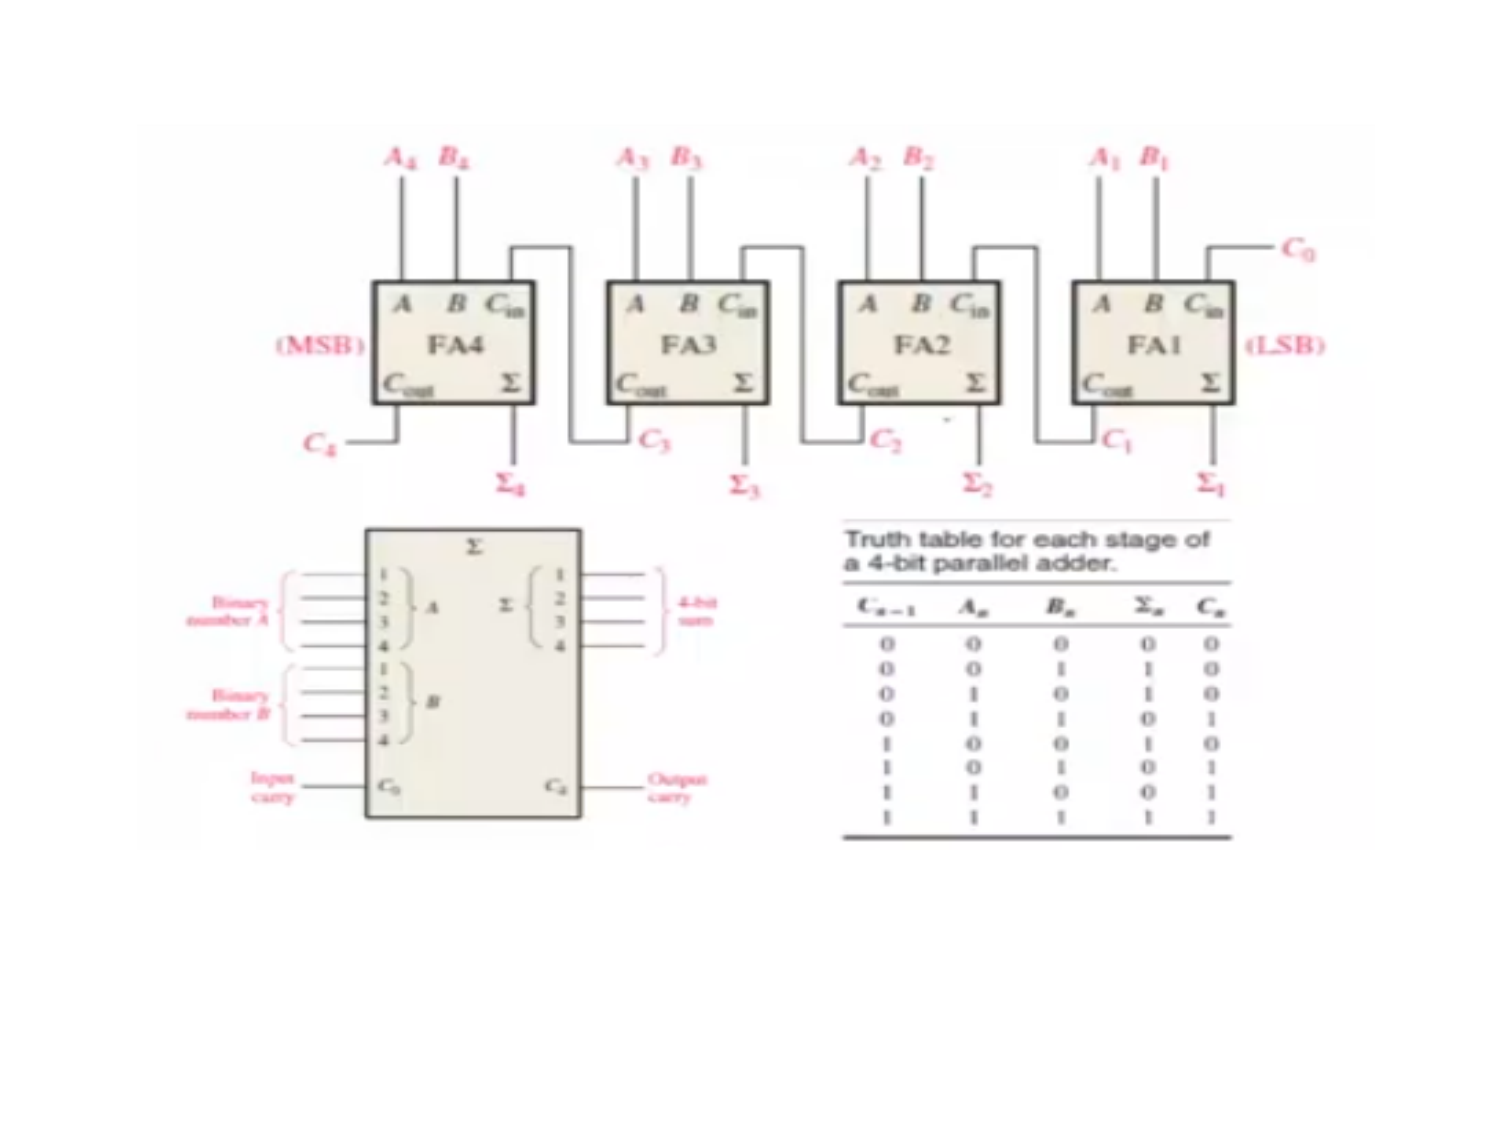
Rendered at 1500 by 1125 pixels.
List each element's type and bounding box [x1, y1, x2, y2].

list [137, 124, 1376, 850]
